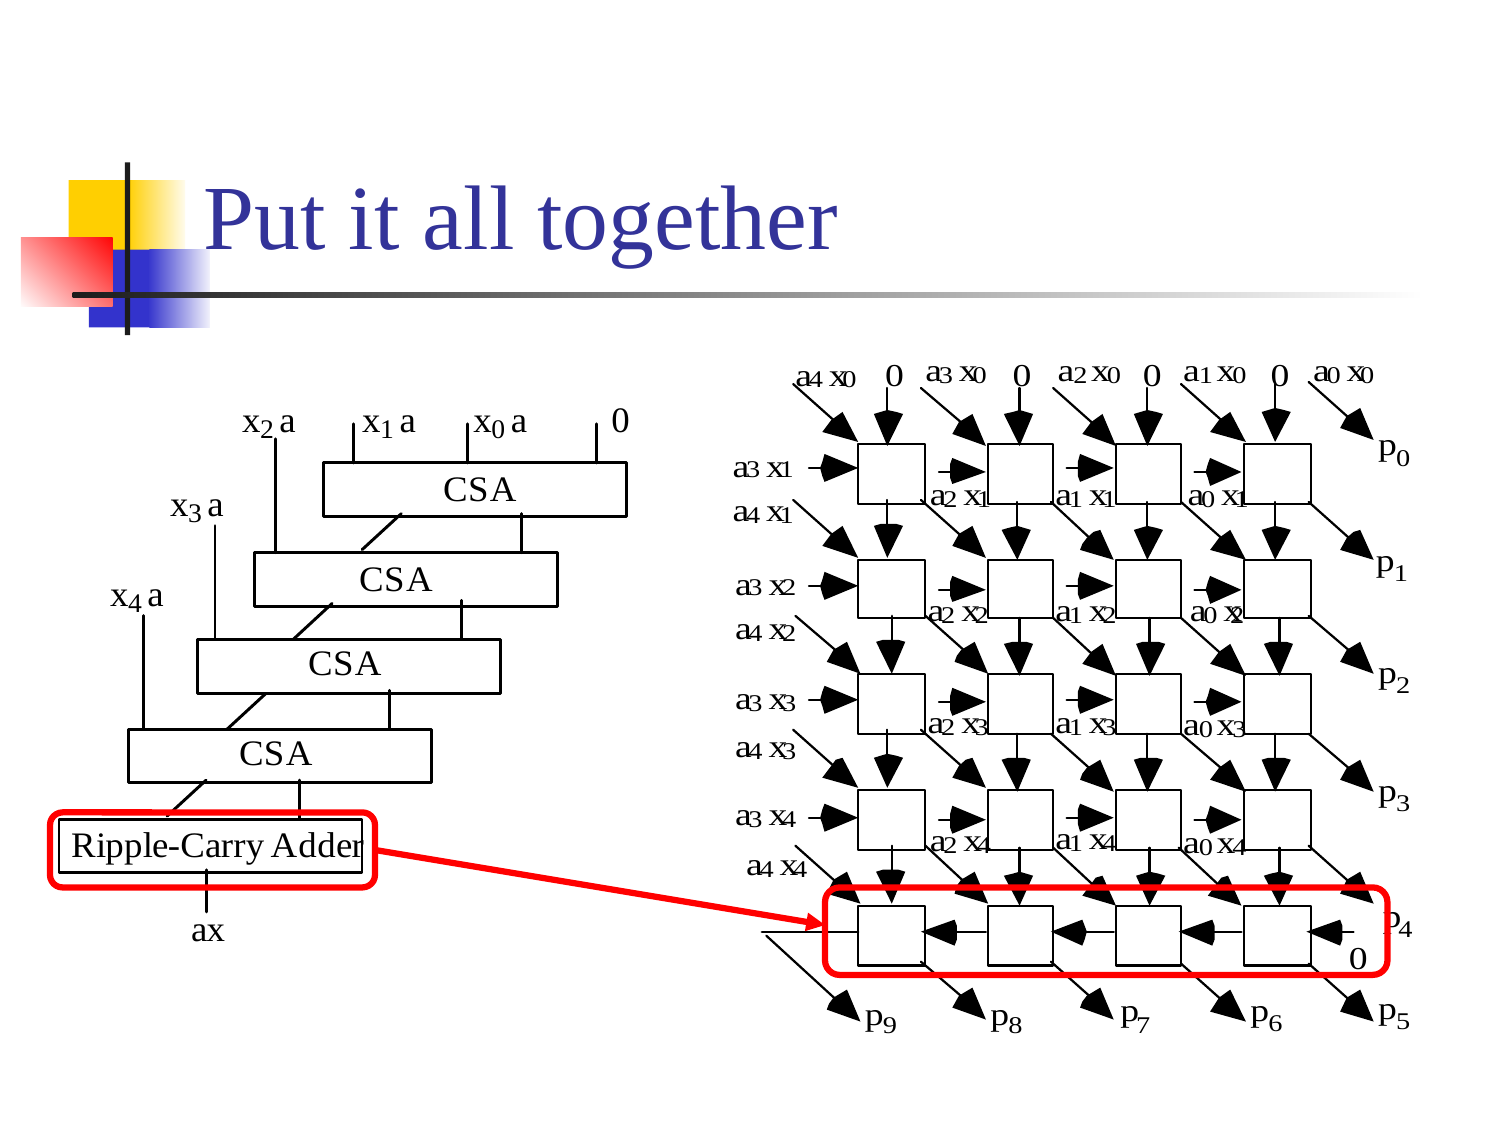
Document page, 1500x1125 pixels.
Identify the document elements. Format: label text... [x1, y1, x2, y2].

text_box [712, 349, 1450, 1046]
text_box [49, 399, 663, 963]
title Put it all together [188, 35, 1468, 275]
